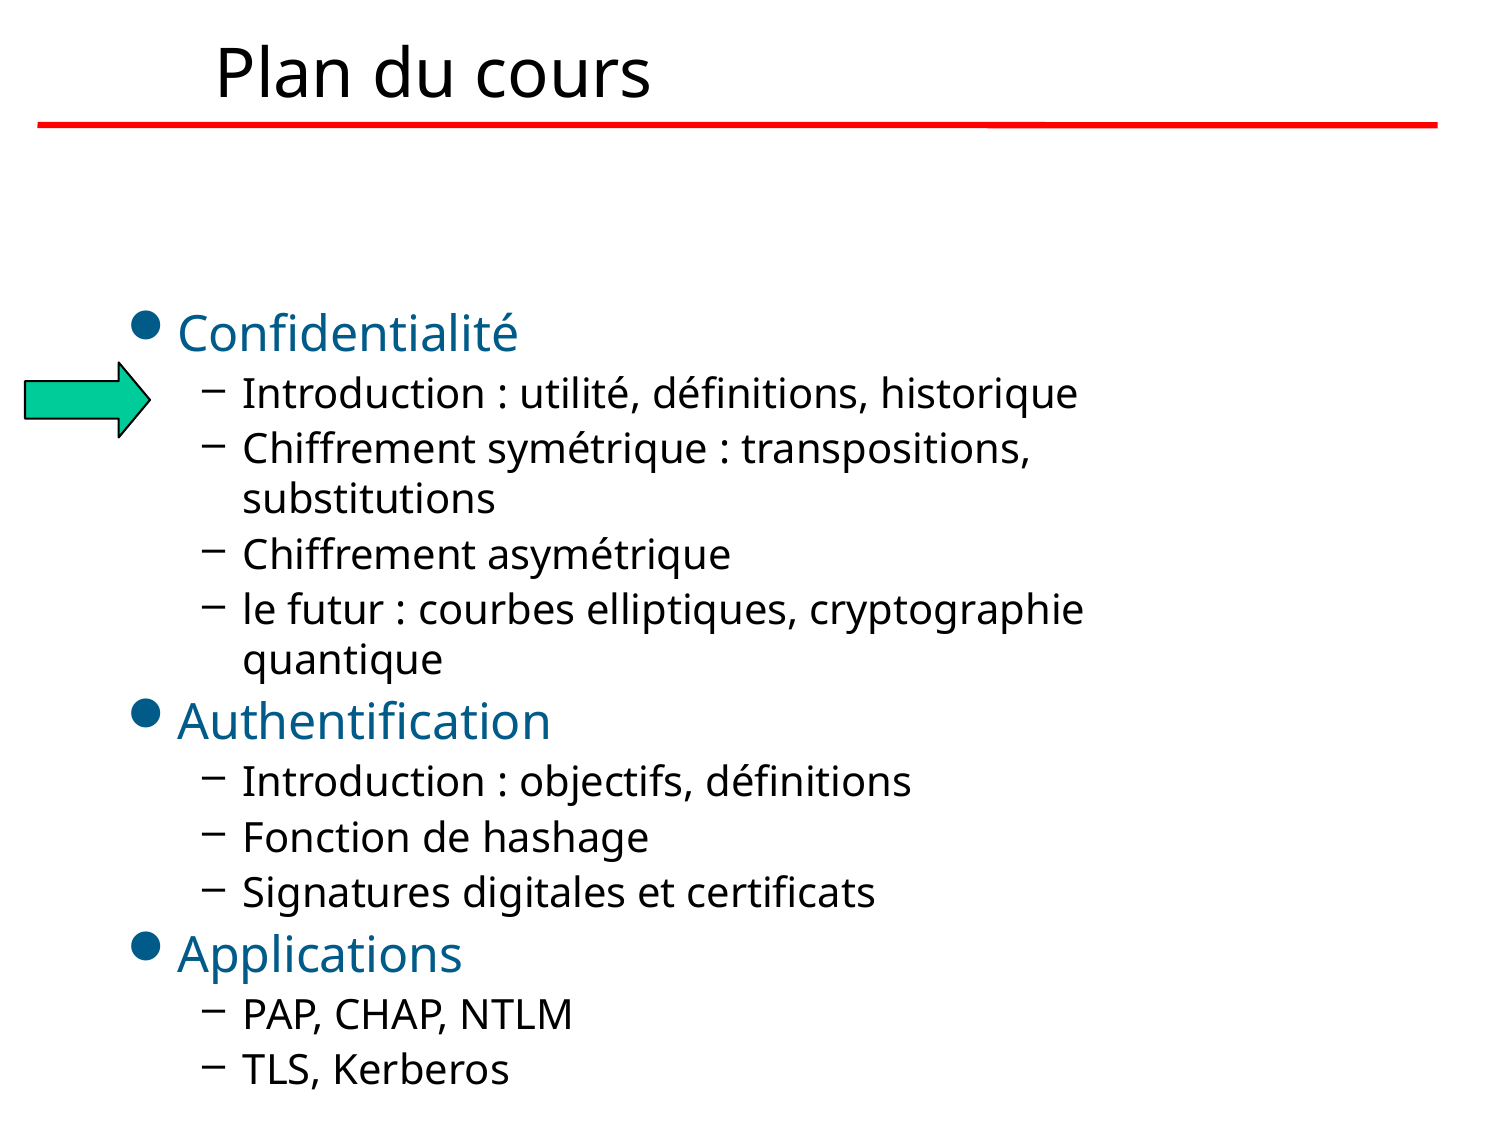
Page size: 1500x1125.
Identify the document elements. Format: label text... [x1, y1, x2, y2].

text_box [23, 361, 151, 439]
text_box Confidentialité Introduction : utilité, définitions, historique Chiffrement symétrique : transpositions, substitutions Chiffrement asymétrique le futur : courbes elliptiques, cryptographie quantique Authentification Introduction : objectifs, définitions Fonction de hashage Signatures digitales et certificats Applications PAP, CHAP, NTLM TLS, Kerberos [125, 293, 1224, 1094]
title Plan du cours [212, 0, 712, 164]
